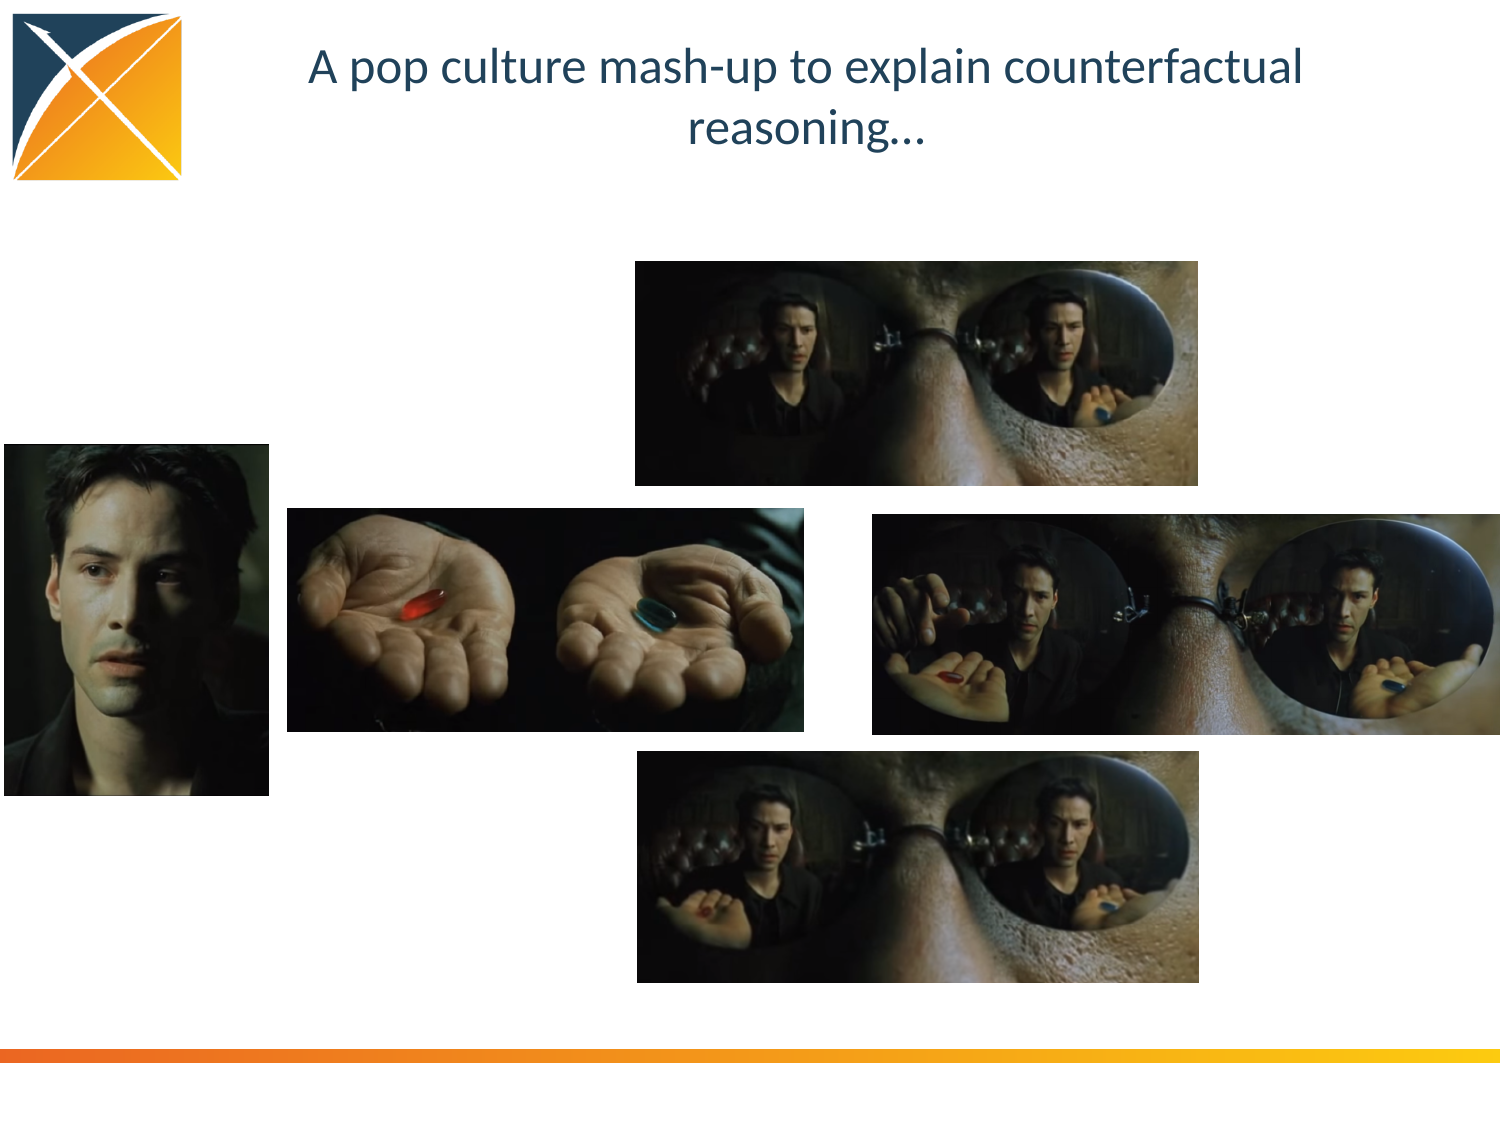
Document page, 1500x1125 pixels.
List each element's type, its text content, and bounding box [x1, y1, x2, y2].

picture [872, 514, 1500, 735]
picture [637, 751, 1200, 984]
picture [4, 444, 269, 796]
picture [634, 260, 1198, 486]
title A pop culture mash-up to explain counterfactual reasoning… [187, 24, 1425, 163]
picture [0, 0, 206, 200]
picture [287, 508, 804, 733]
